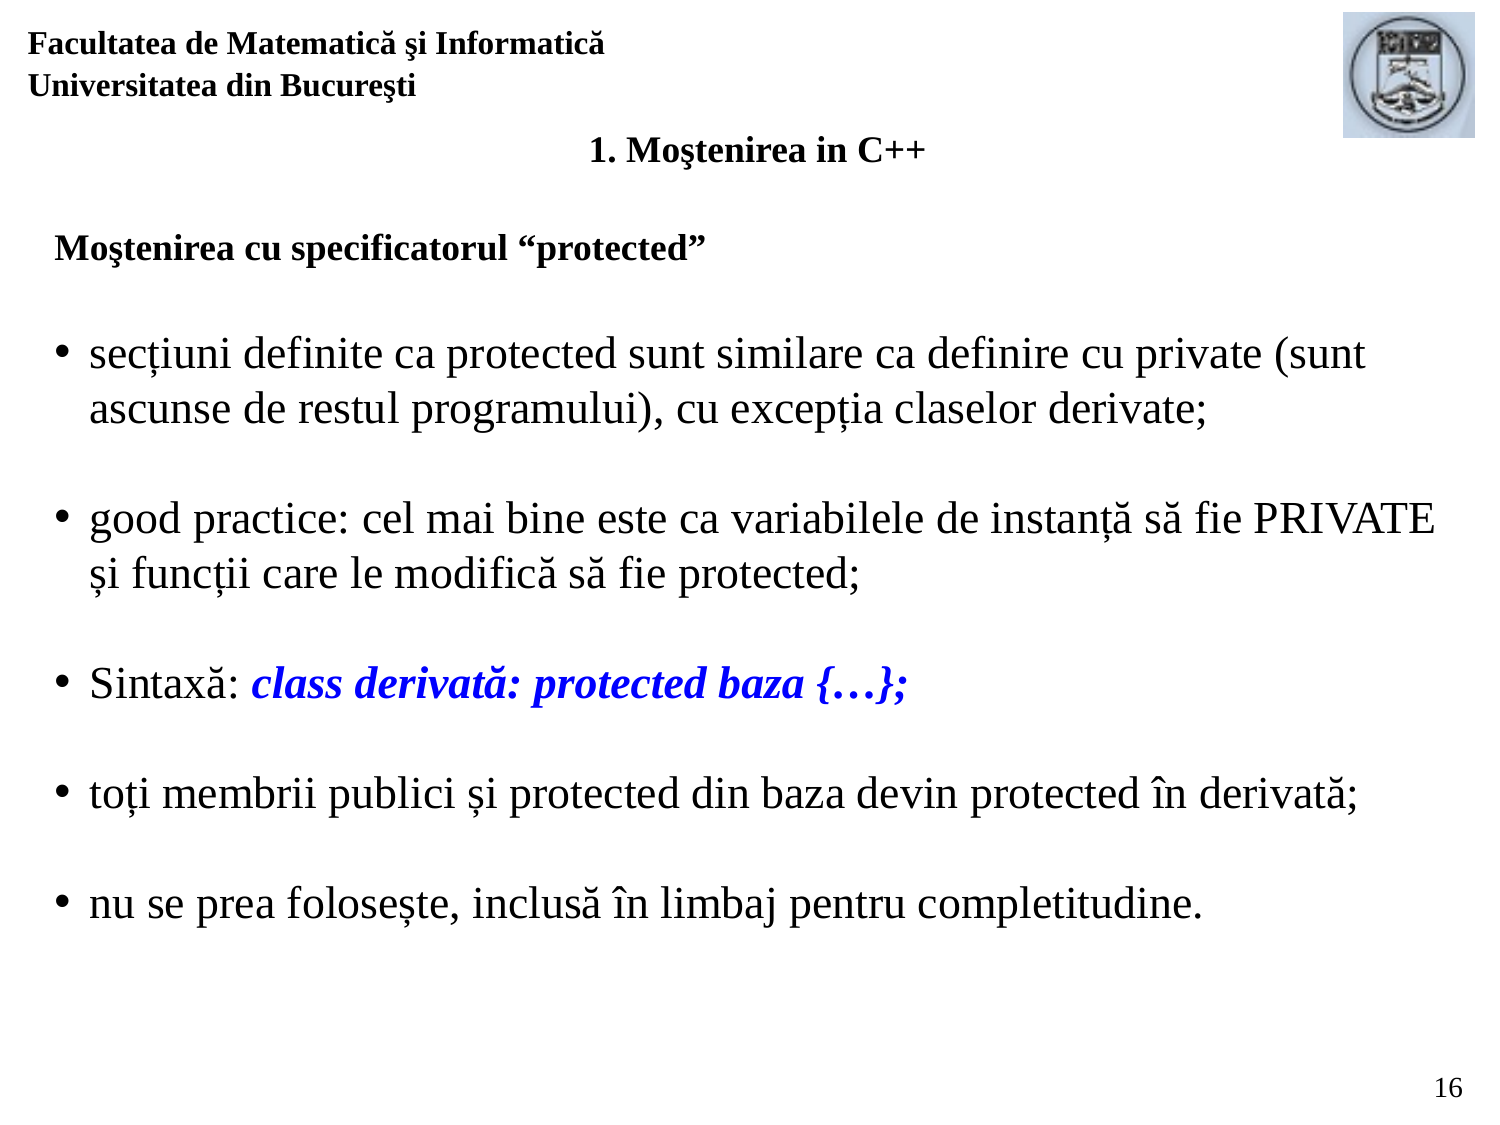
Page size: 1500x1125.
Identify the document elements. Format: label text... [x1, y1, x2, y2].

text_box Moştenirea cu specificatorul “protected” secțiuni definite ca protected sunt similare ca definire cu private (sunt ascunse de restul programului), cu excepția claselor derivate; good practice: cel mai bine este ca variabilele de instanță să fie PRIVATE și funcții care le modifică să fie protected; Sintaxă: class derivată: protected baza {…}; toți membrii publici și protected din baza devin protected în derivată; nu se prea folosește, inclusă în limbaj pentru completitudine. [40, 209, 1478, 935]
text_box Facultatea de Matematică şi Informatică Universitatea din Bucureşti [12, 12, 763, 111]
picture [1342, 12, 1475, 138]
text_box 1. Moştenirea in C++ [345, 123, 1170, 190]
text_box 16 [1384, 1051, 1478, 1111]
